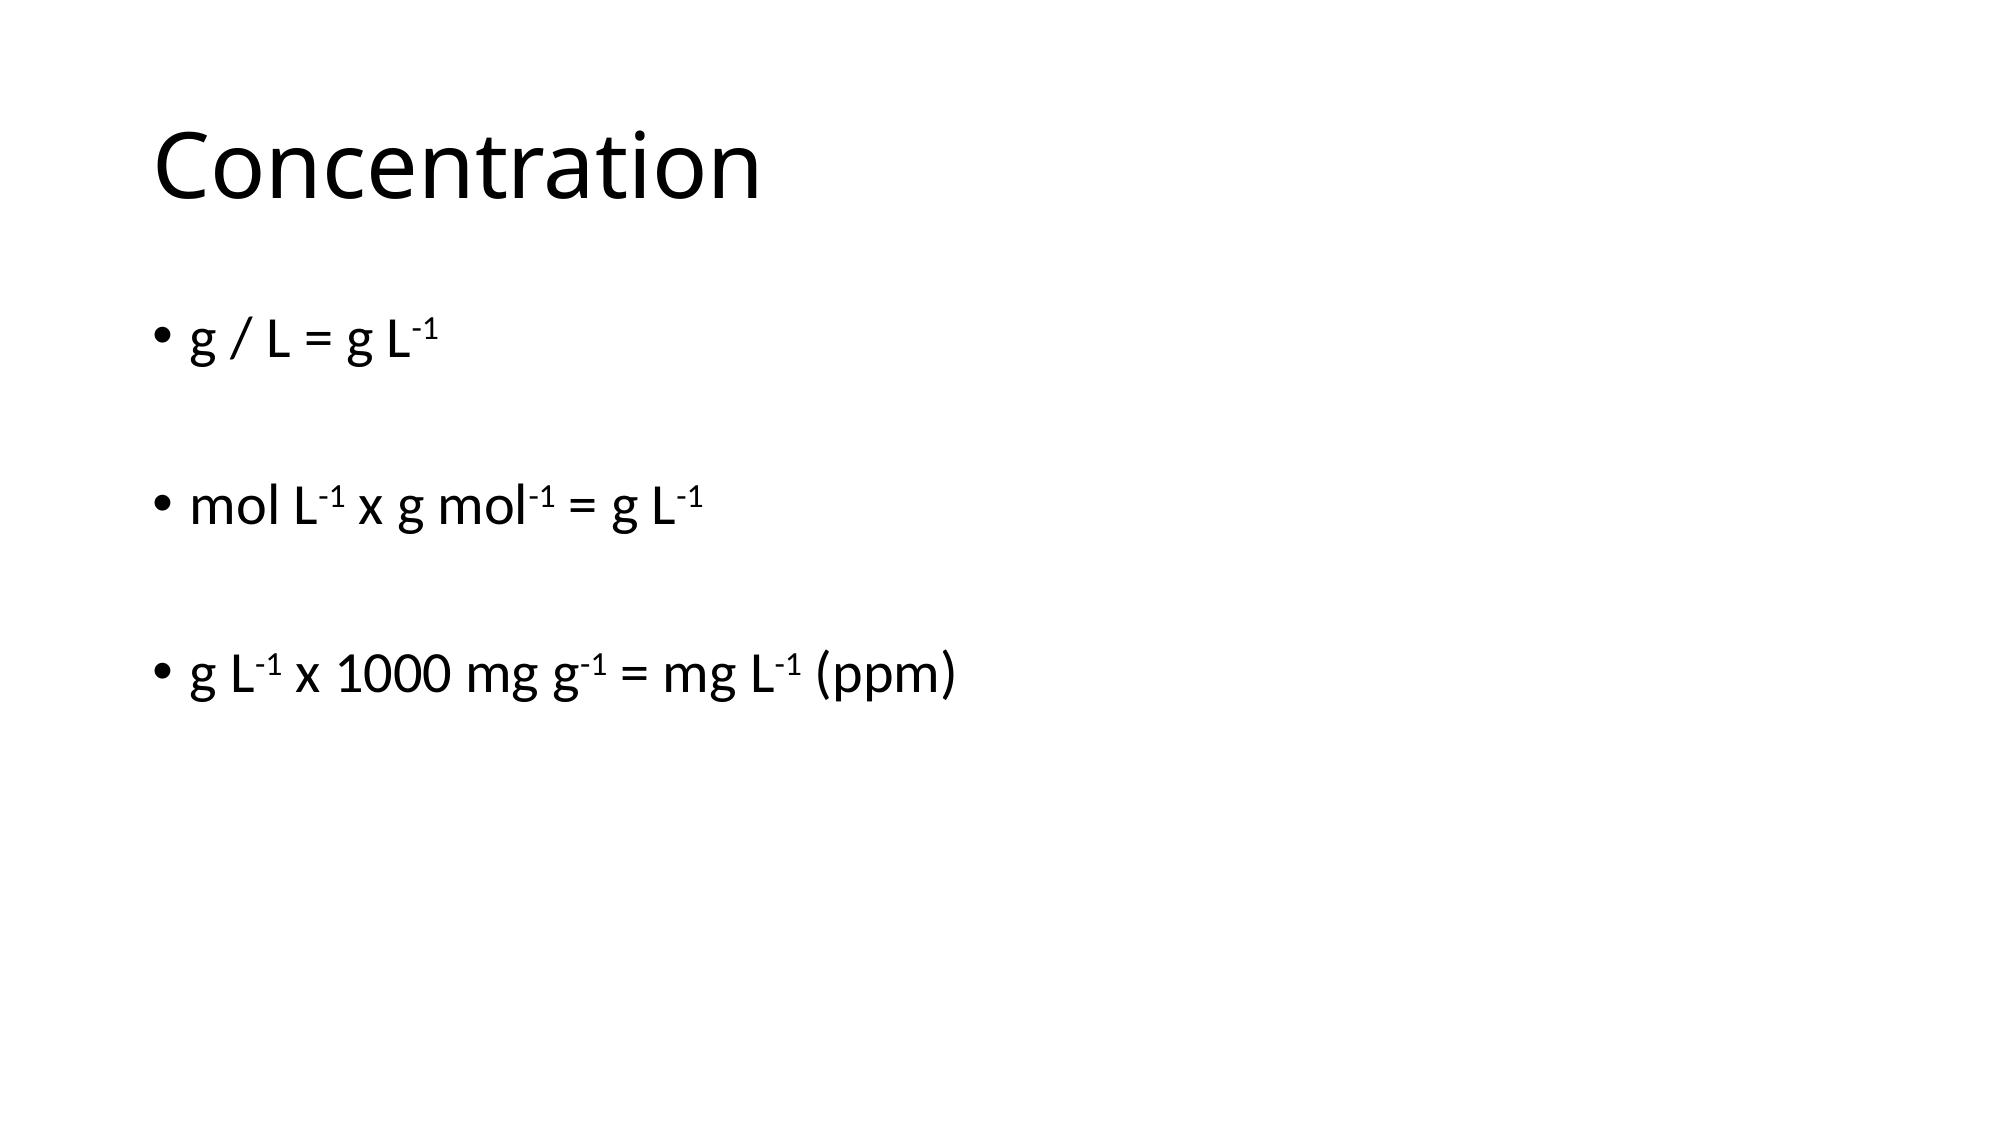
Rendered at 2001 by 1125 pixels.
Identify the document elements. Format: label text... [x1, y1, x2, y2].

title Concentration [137, 59, 1863, 278]
list g / L = g L-1 mol L-1 x g mol-1 = g L-1 g L-1 x 1000 mg g-1 = mg L-1 (ppm) [137, 299, 1863, 1014]
